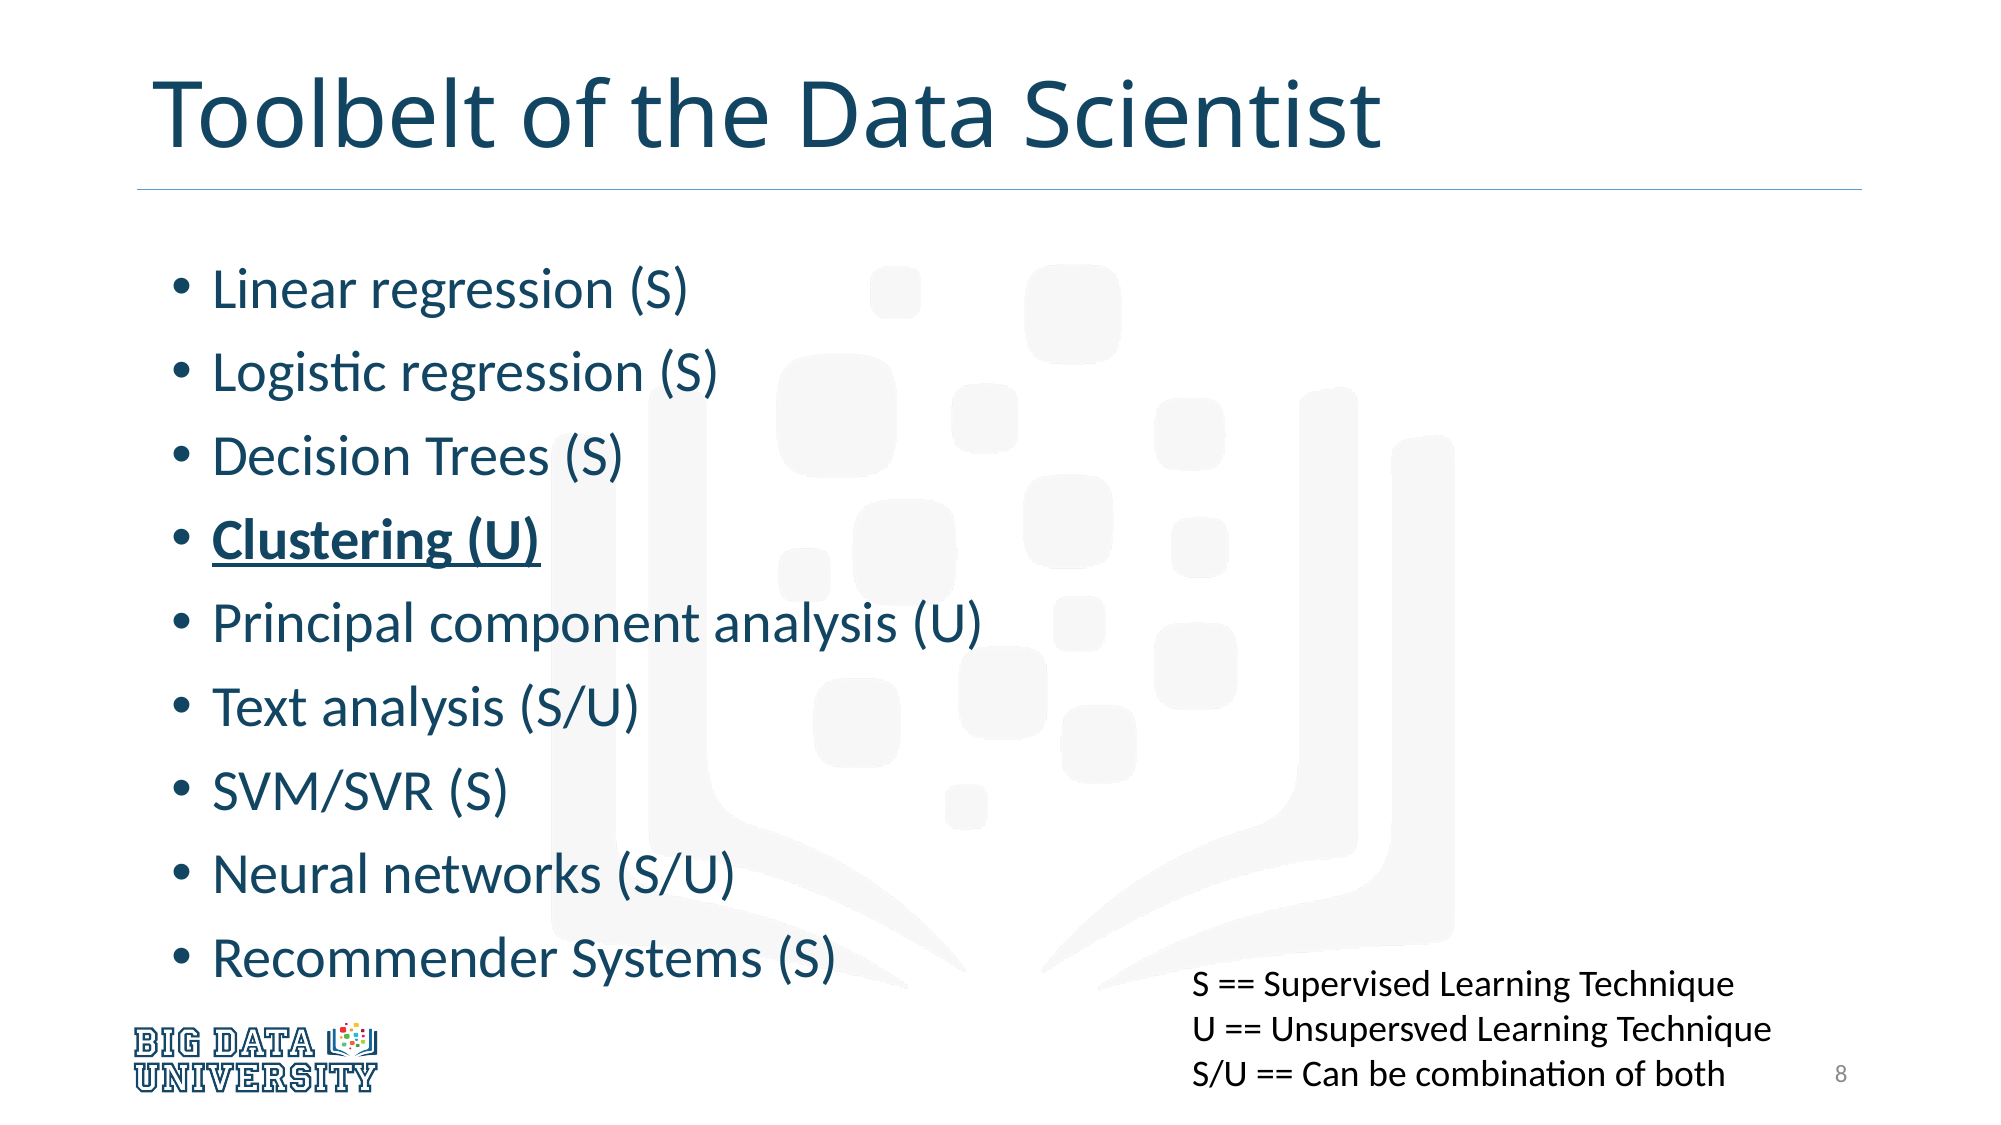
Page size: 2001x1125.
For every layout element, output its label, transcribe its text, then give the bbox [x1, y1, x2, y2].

list Linear regression (S) Logistic regression (S) Decision Trees (S) Clustering (U) Principal component analysis (U) Text analysis (S/U) SVM/SVR (S) Neural networks (S/U) Recommender Systems (S) [137, 250, 1012, 1043]
slide_number 8 [1412, 1042, 1863, 1103]
title Toolbelt of the Data Scientist [137, 59, 1863, 175]
picture [103, 997, 408, 1125]
text_box S == Supervised Learning Technique U == Unsupersved Learning Technique S/U == Can be combination of both [1177, 951, 1803, 1101]
